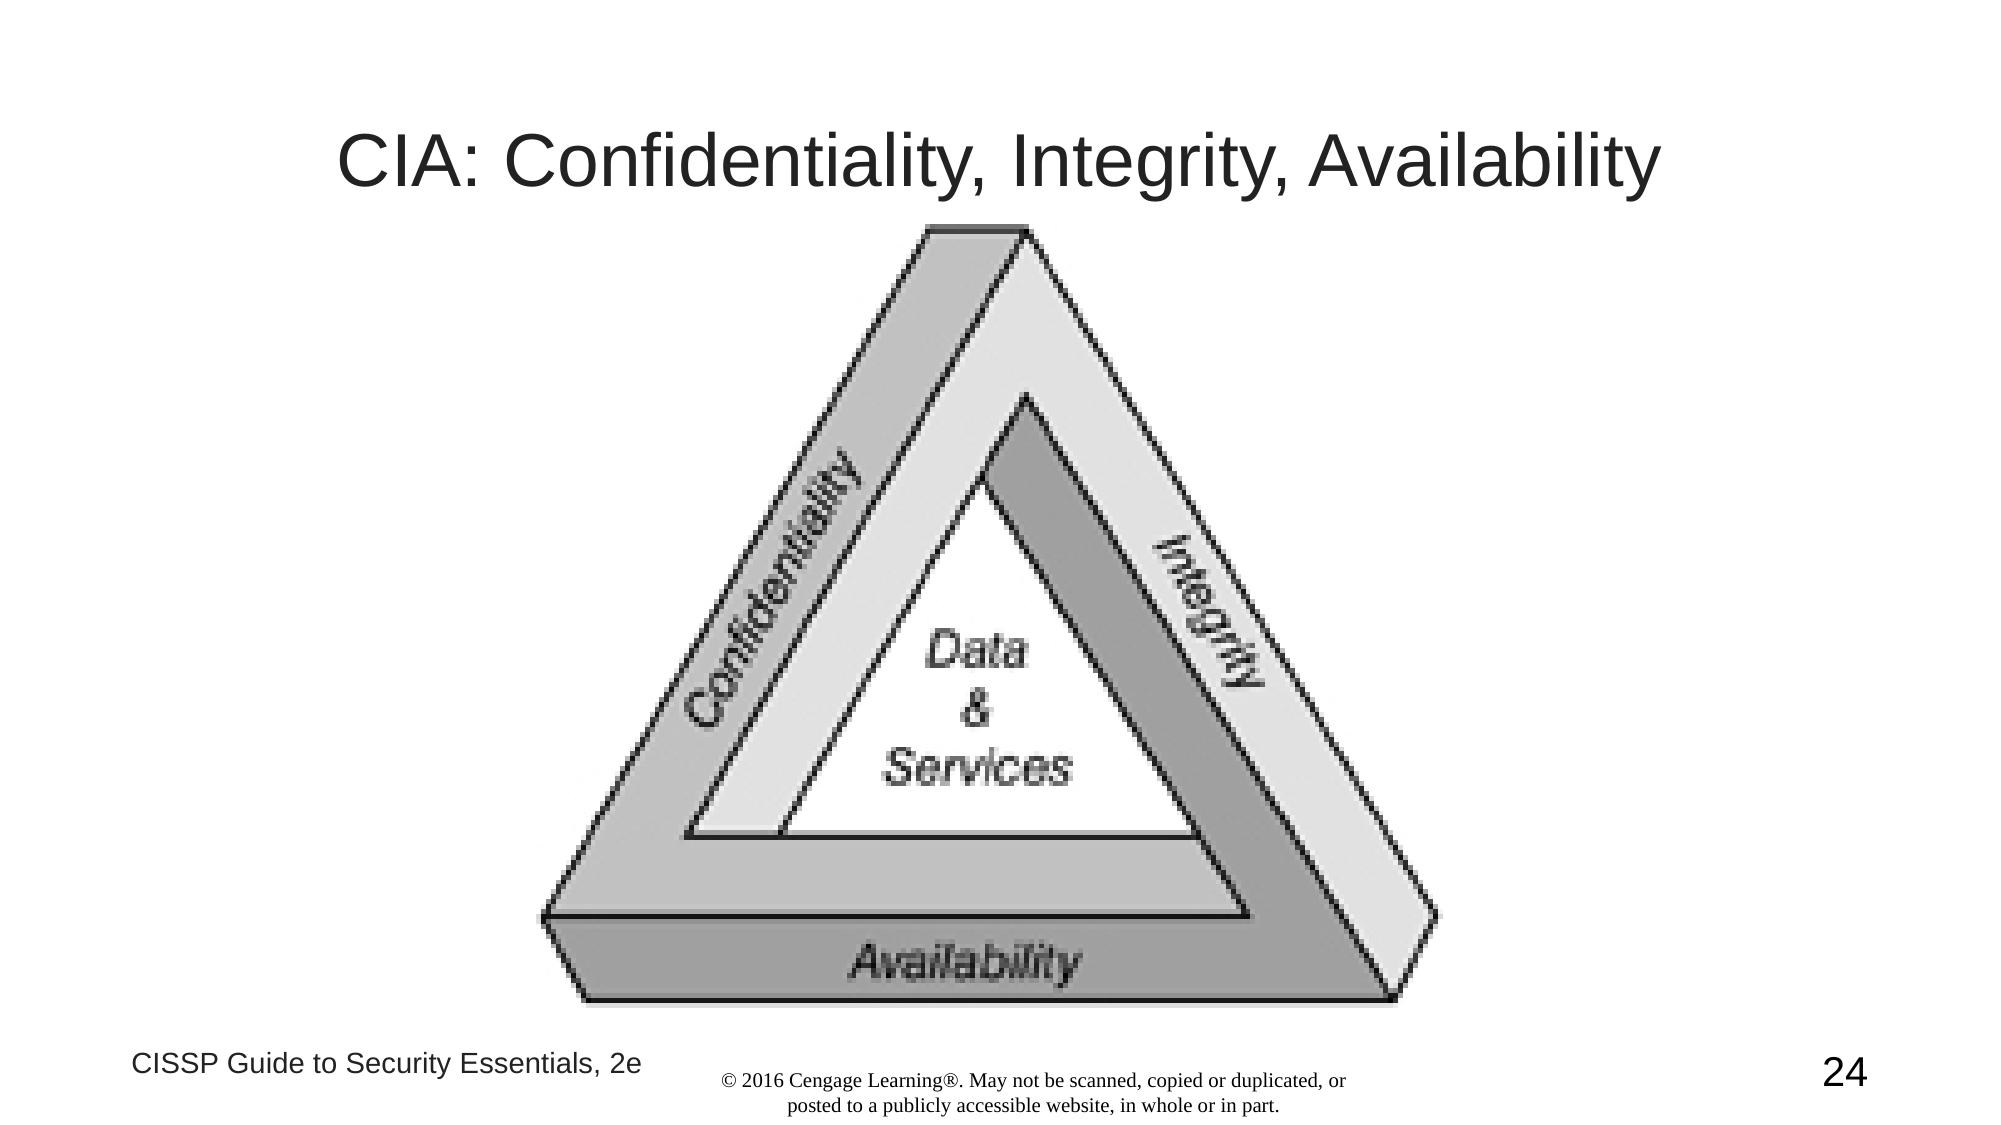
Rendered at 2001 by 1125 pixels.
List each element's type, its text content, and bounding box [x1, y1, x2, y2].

text_box CISSP Guide to Security Essentials, 2e [116, 1037, 1250, 1100]
picture [527, 215, 1448, 1013]
text_box 1 [1766, 1037, 1884, 1100]
text_box © 2016 Cengage Learning®. May not be scanned, copied or duplicated, or posted to a publicly accessible website, in whole or in part. [677, 1059, 1390, 1125]
text_box CIA: Confidentiality, Integrity, Availability [116, 62, 1884, 250]
